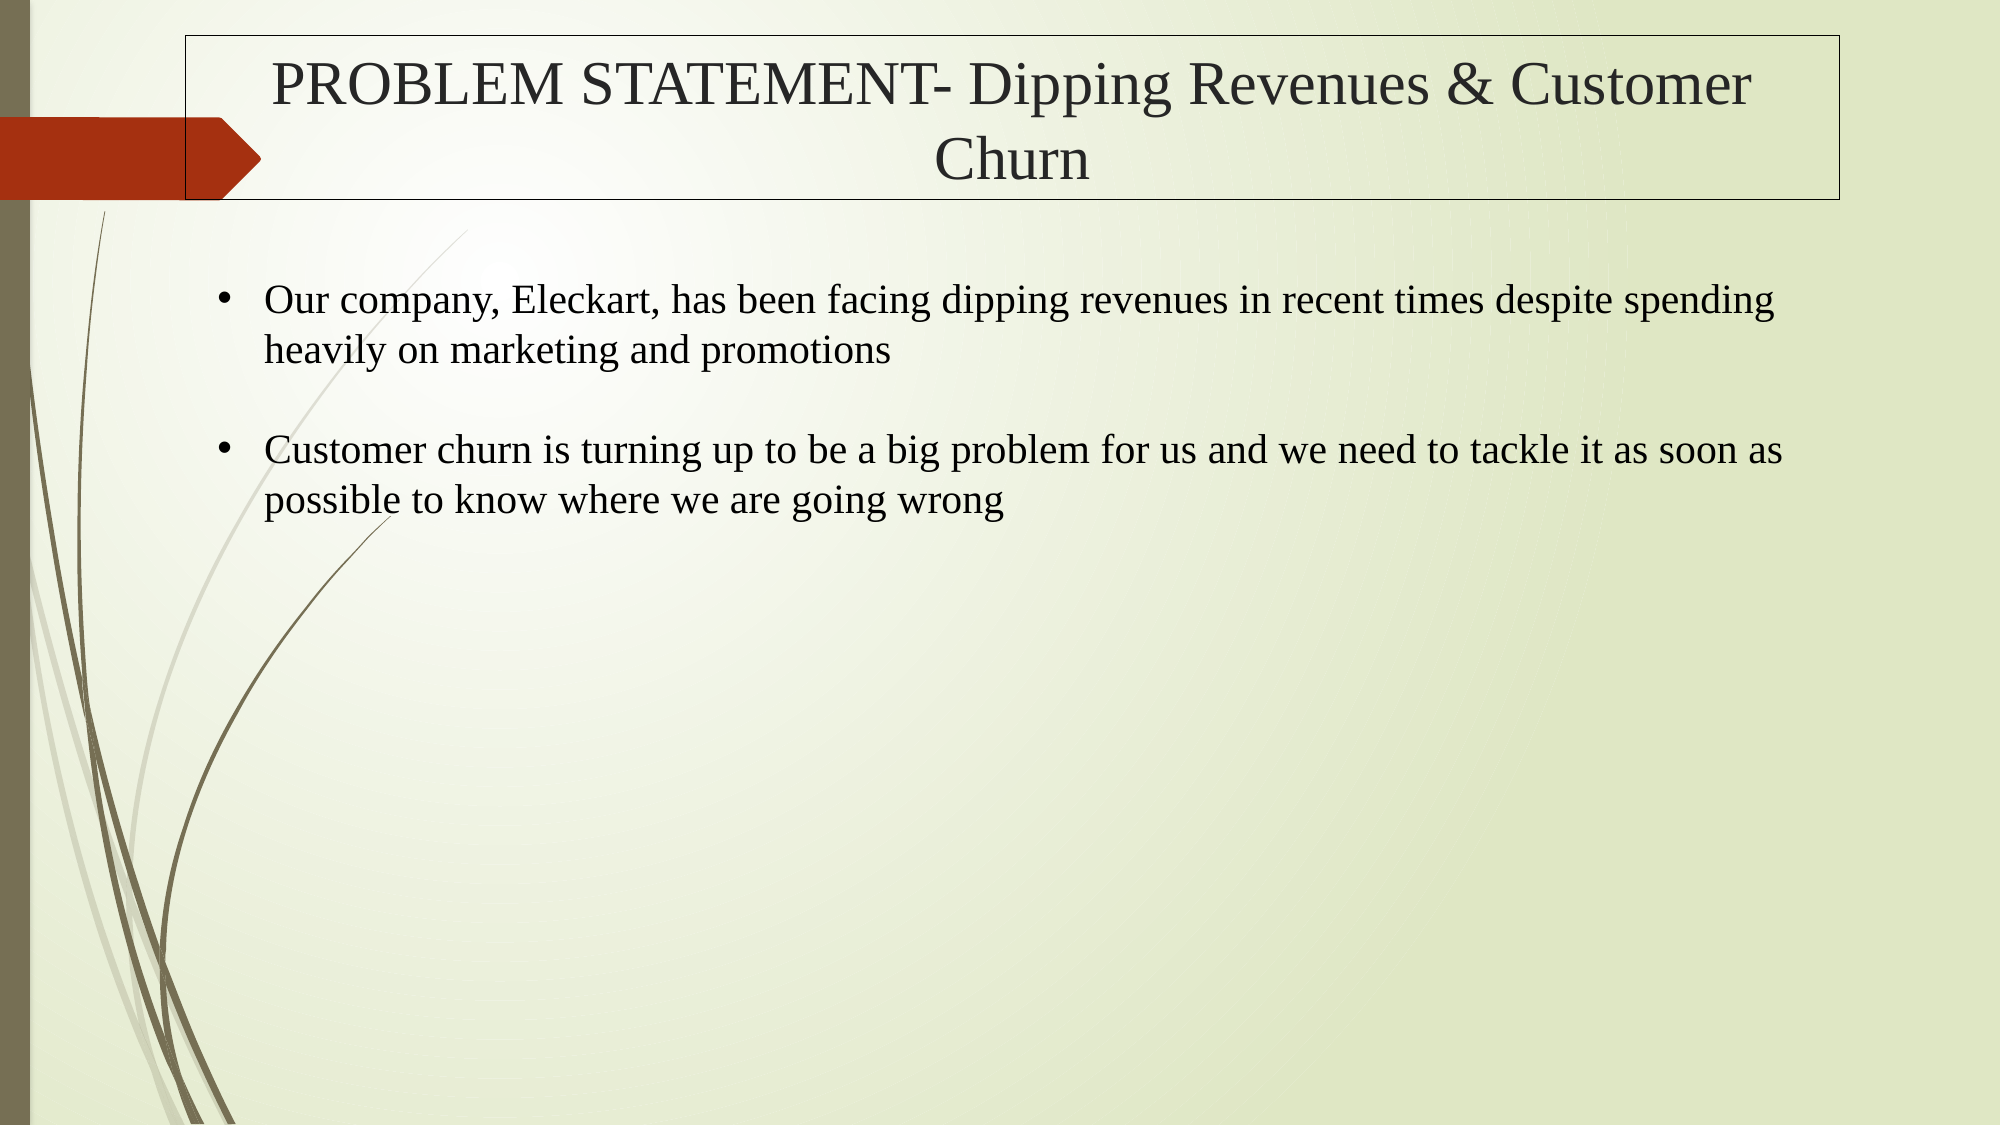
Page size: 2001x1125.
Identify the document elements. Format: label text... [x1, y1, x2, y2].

title PROBLEM STATEMENT- Dipping Revenues & Customer Churn [185, 35, 1840, 200]
text_box Our company, Eleckart, has been facing dipping revenues in recent times despite spending heavily on marketing and promotions Customer churn is turning up to be a big problem for us and we need to tackle it as soon as possible to know where we are going wrong [202, 214, 1840, 630]
